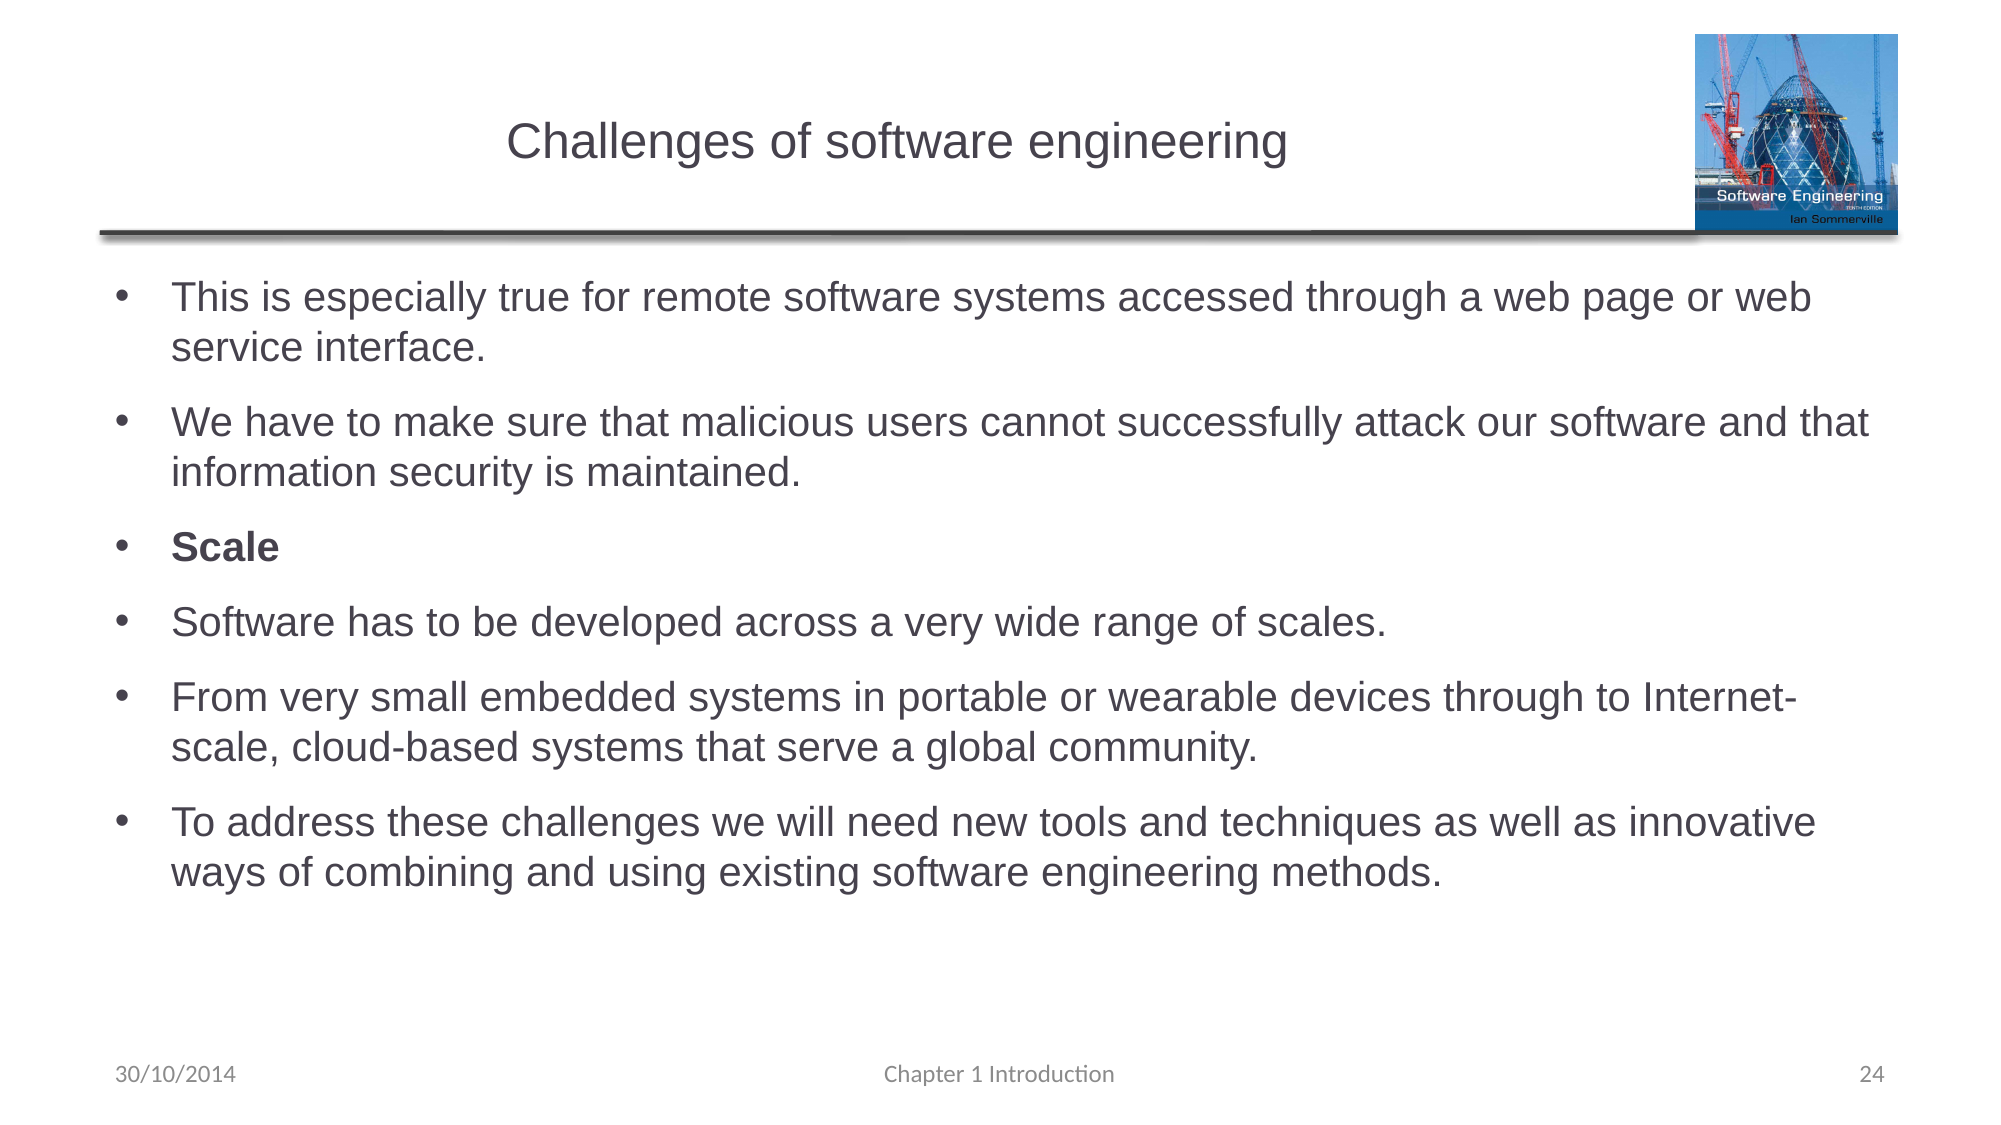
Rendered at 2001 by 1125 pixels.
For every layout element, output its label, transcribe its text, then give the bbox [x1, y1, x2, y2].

footer Chapter 1 Introduction [683, 1042, 1317, 1103]
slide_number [99, 1042, 567, 1103]
list This is especially true for remote software systems accessed through a web page or web service interface. We have to make sure that malicious users cannot successfully attack our software and that information security is maintained. Scale Software has to be developed across a very wide range of scales. From very small embedded systems in portable or wearable devices through to Internet-scale, cloud-based systems that serve a global community. To address these challenges we will need new tools and techniques as well as innovative ways of combining and using existing software engineering methods. [99, 262, 1900, 1005]
picture [1695, 34, 1898, 230]
title Challenges of software engineering [99, 44, 1696, 233]
slide_number 24 [1433, 1042, 1900, 1103]
